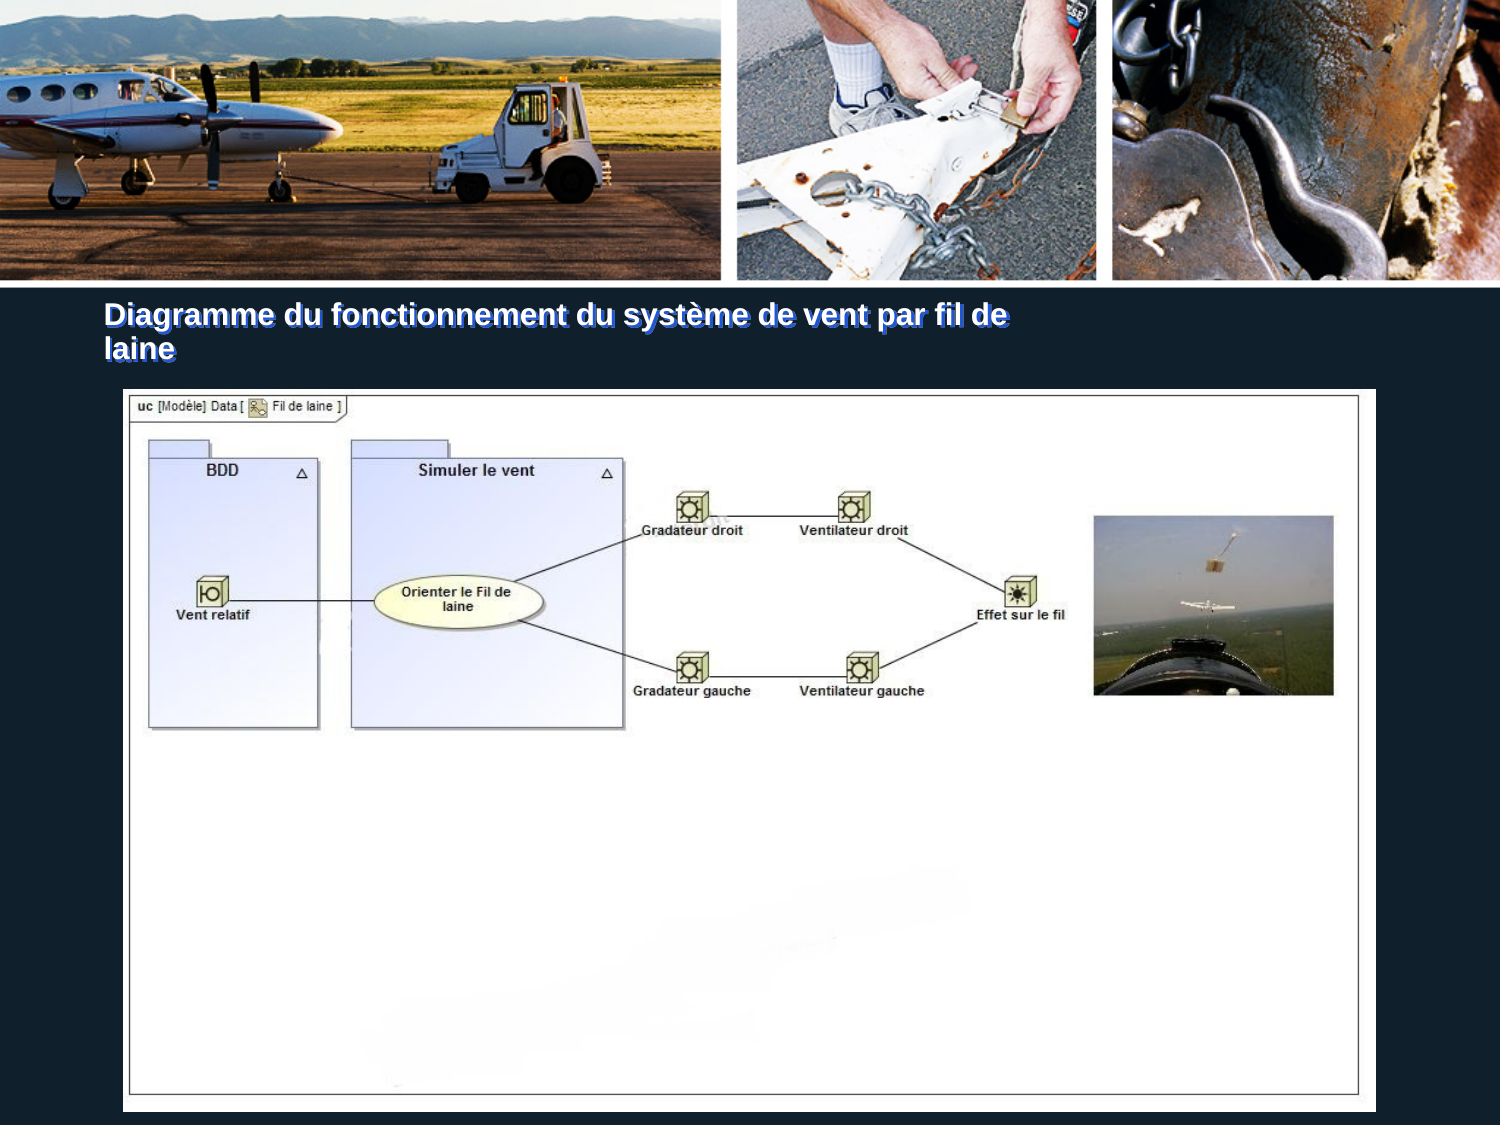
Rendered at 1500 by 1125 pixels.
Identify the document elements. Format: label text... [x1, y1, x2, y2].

picture [0, 0, 1500, 1125]
title Diagramme du fonctionnement du système de vent par fil de laine [88, 290, 1093, 375]
